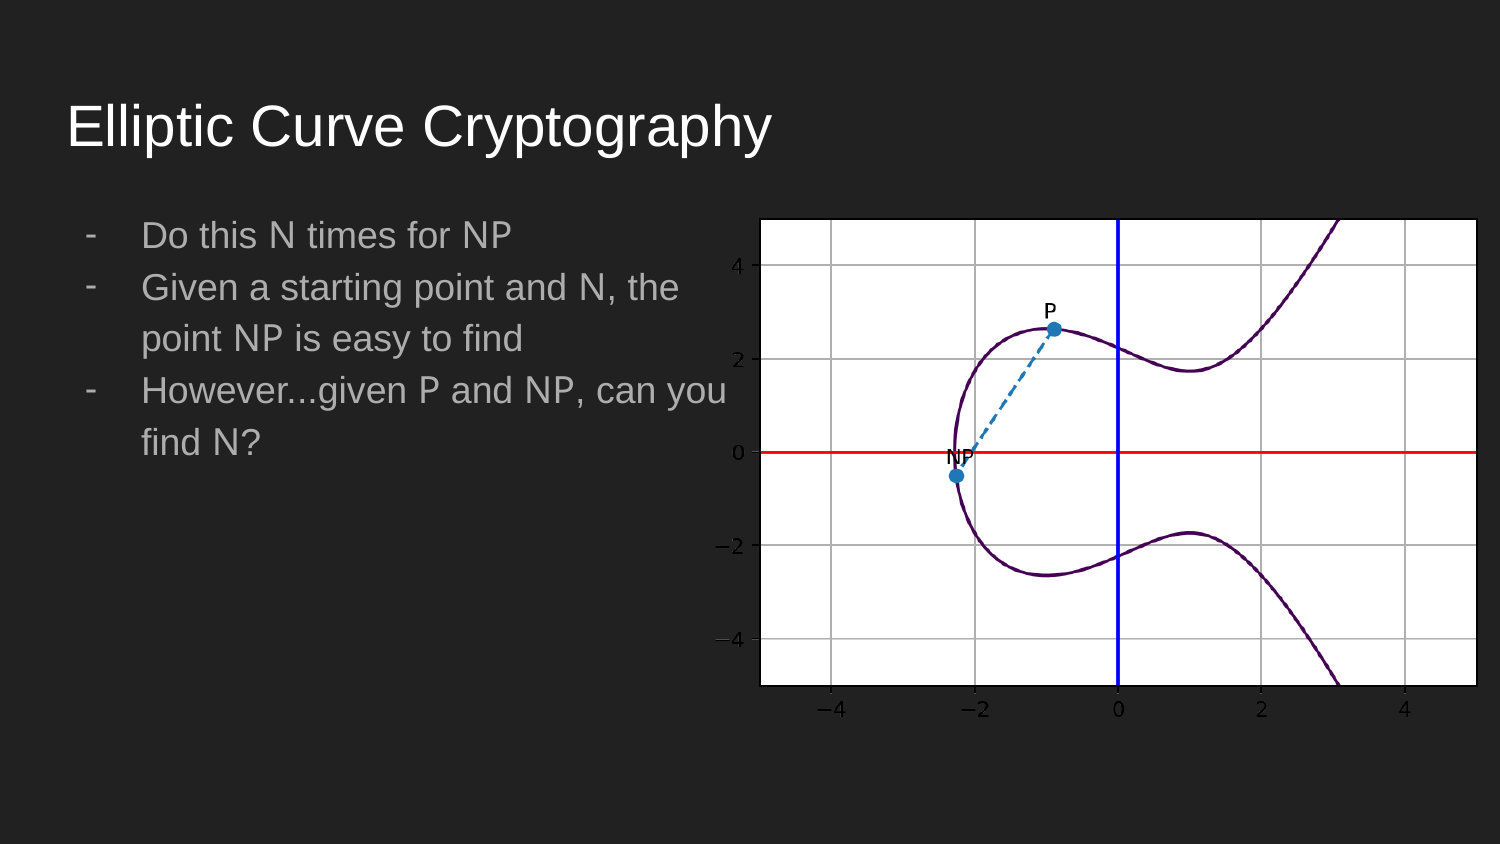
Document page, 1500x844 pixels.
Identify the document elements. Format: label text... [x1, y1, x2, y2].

list Do this N times for NP Given a starting point and N, the point NP is easy to find However...given P and NP, can you find N? [51, 189, 750, 750]
picture [696, 203, 1492, 736]
title Elliptic Curve Cryptography [51, 72, 1449, 167]
